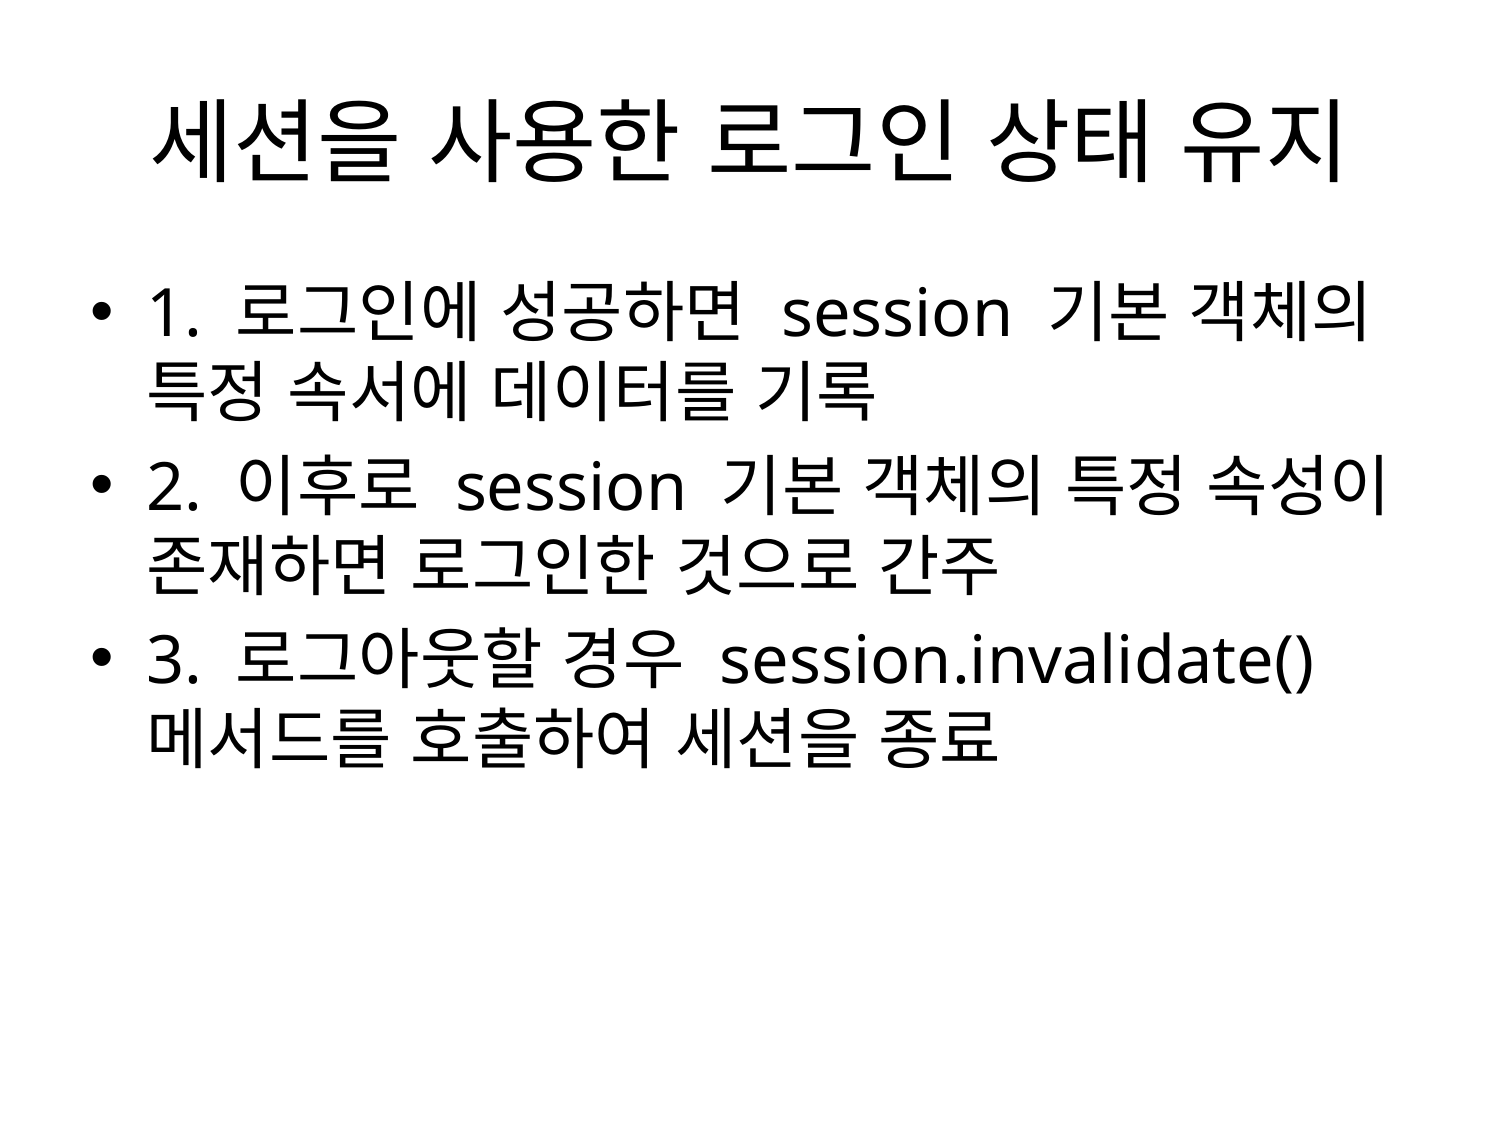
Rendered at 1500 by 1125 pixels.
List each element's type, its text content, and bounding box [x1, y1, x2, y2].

list 1. 로그인에 성공하면 session 기본 객체의 특정 속서에 데이터를 기록 2. 이후로 session 기본 객체의 특정 속성이 존재하면 로그인한 것으로 간주 3. 로그아웃할 경우 session.invalidate() 메서드를 호출하여 세션을 종료 [75, 262, 1425, 1005]
title 세션을 사용한 로그인 상태 유지 [75, 45, 1425, 233]
